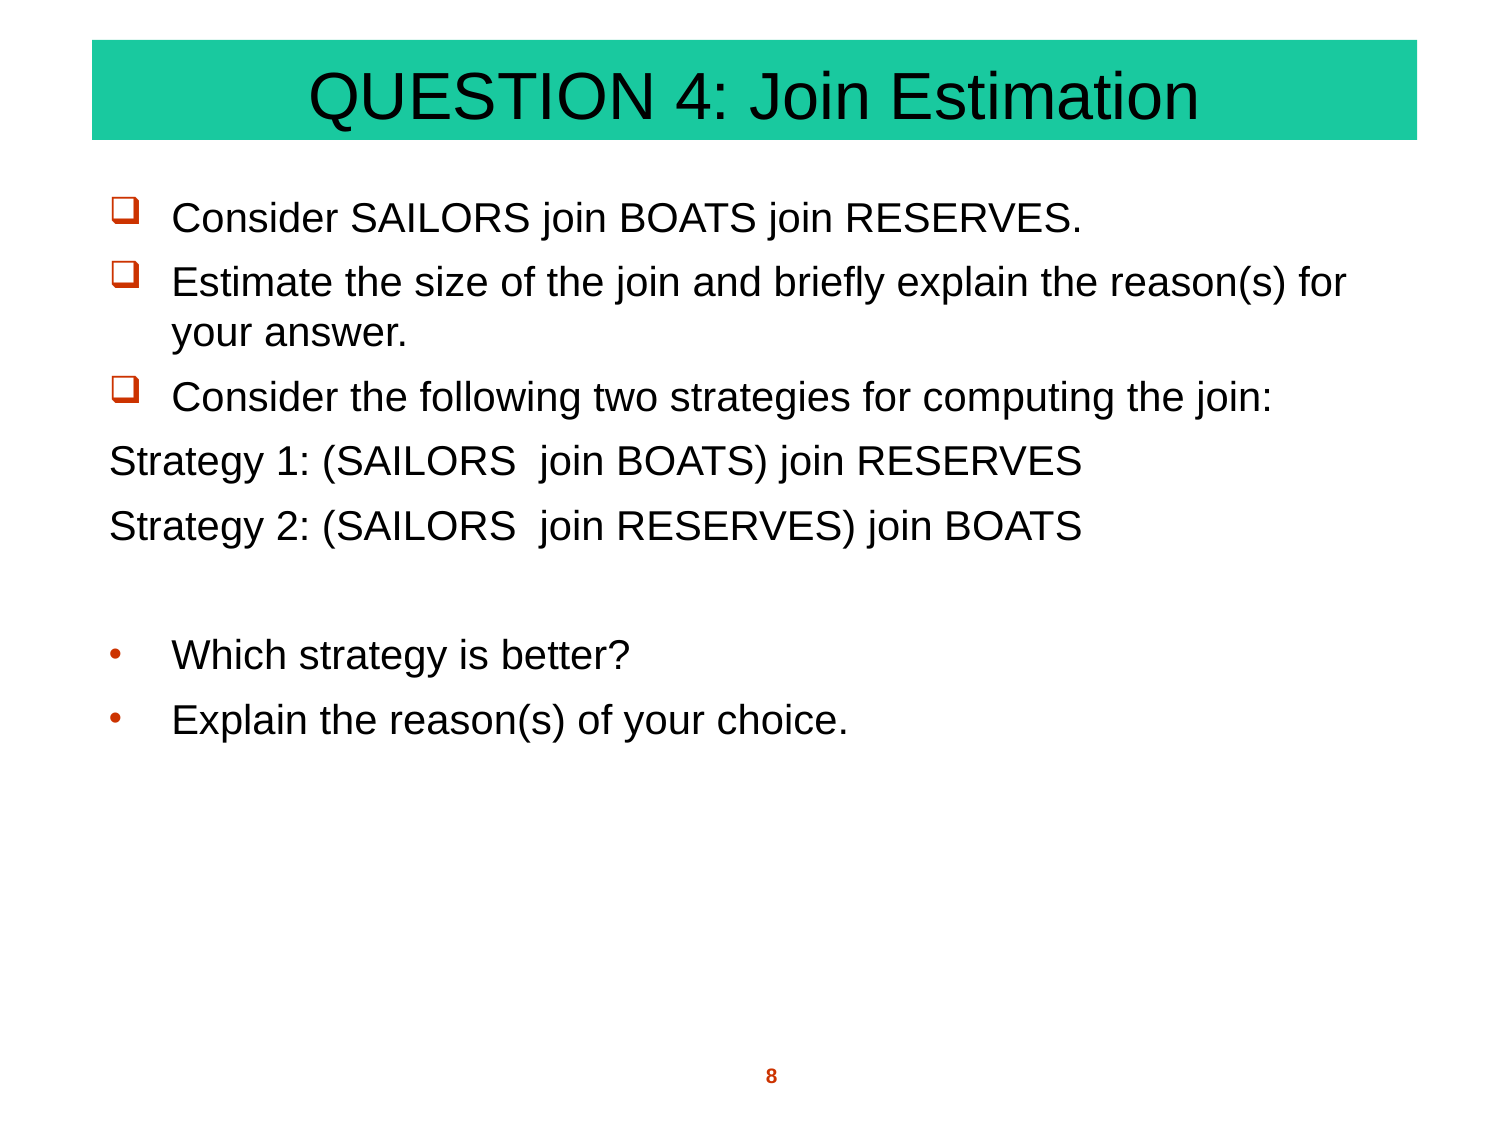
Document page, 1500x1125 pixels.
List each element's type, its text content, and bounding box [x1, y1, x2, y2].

list Consider SAILORS join BOATS join RESERVES. Estimate the size of the join and briefly explain the reason(s) for your answer. Consider the following two strategies for computing the join: Strategy 1: (SAILORS join BOATS) join RESERVES Strategy 2: (SAILORS join RESERVES) join BOATS Which strategy is better? Explain the reason(s) of your choice. [93, 182, 1382, 983]
text_box QUESTION 4: Join Estimation [92, 39, 1418, 140]
